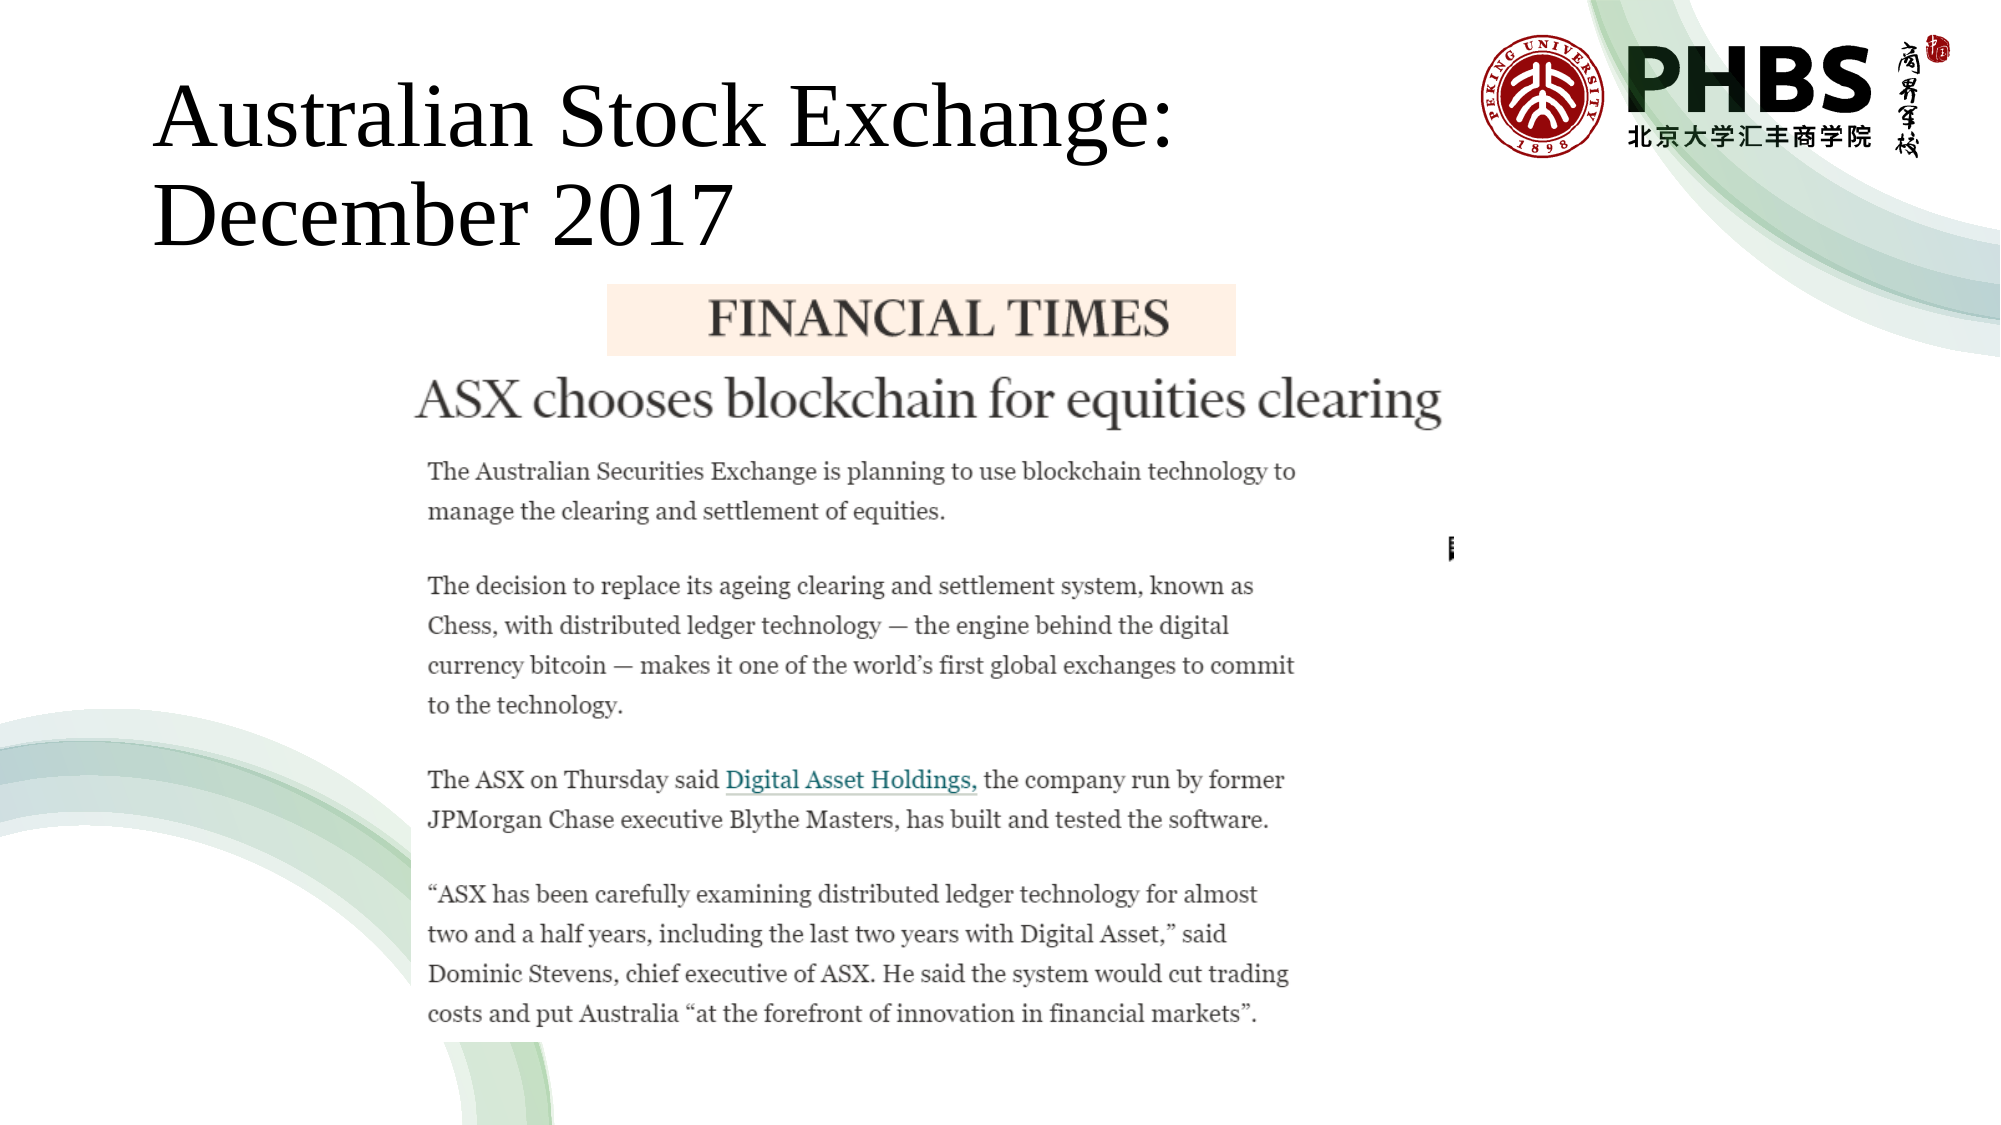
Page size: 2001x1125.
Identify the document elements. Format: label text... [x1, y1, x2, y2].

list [606, 283, 1236, 357]
footer [0, 1042, 675, 1103]
title Australian Stock Exchange: December 2017 [137, 59, 1236, 278]
picture [1625, 0, 2000, 185]
picture [388, 373, 1454, 1043]
picture [1458, 0, 1709, 185]
